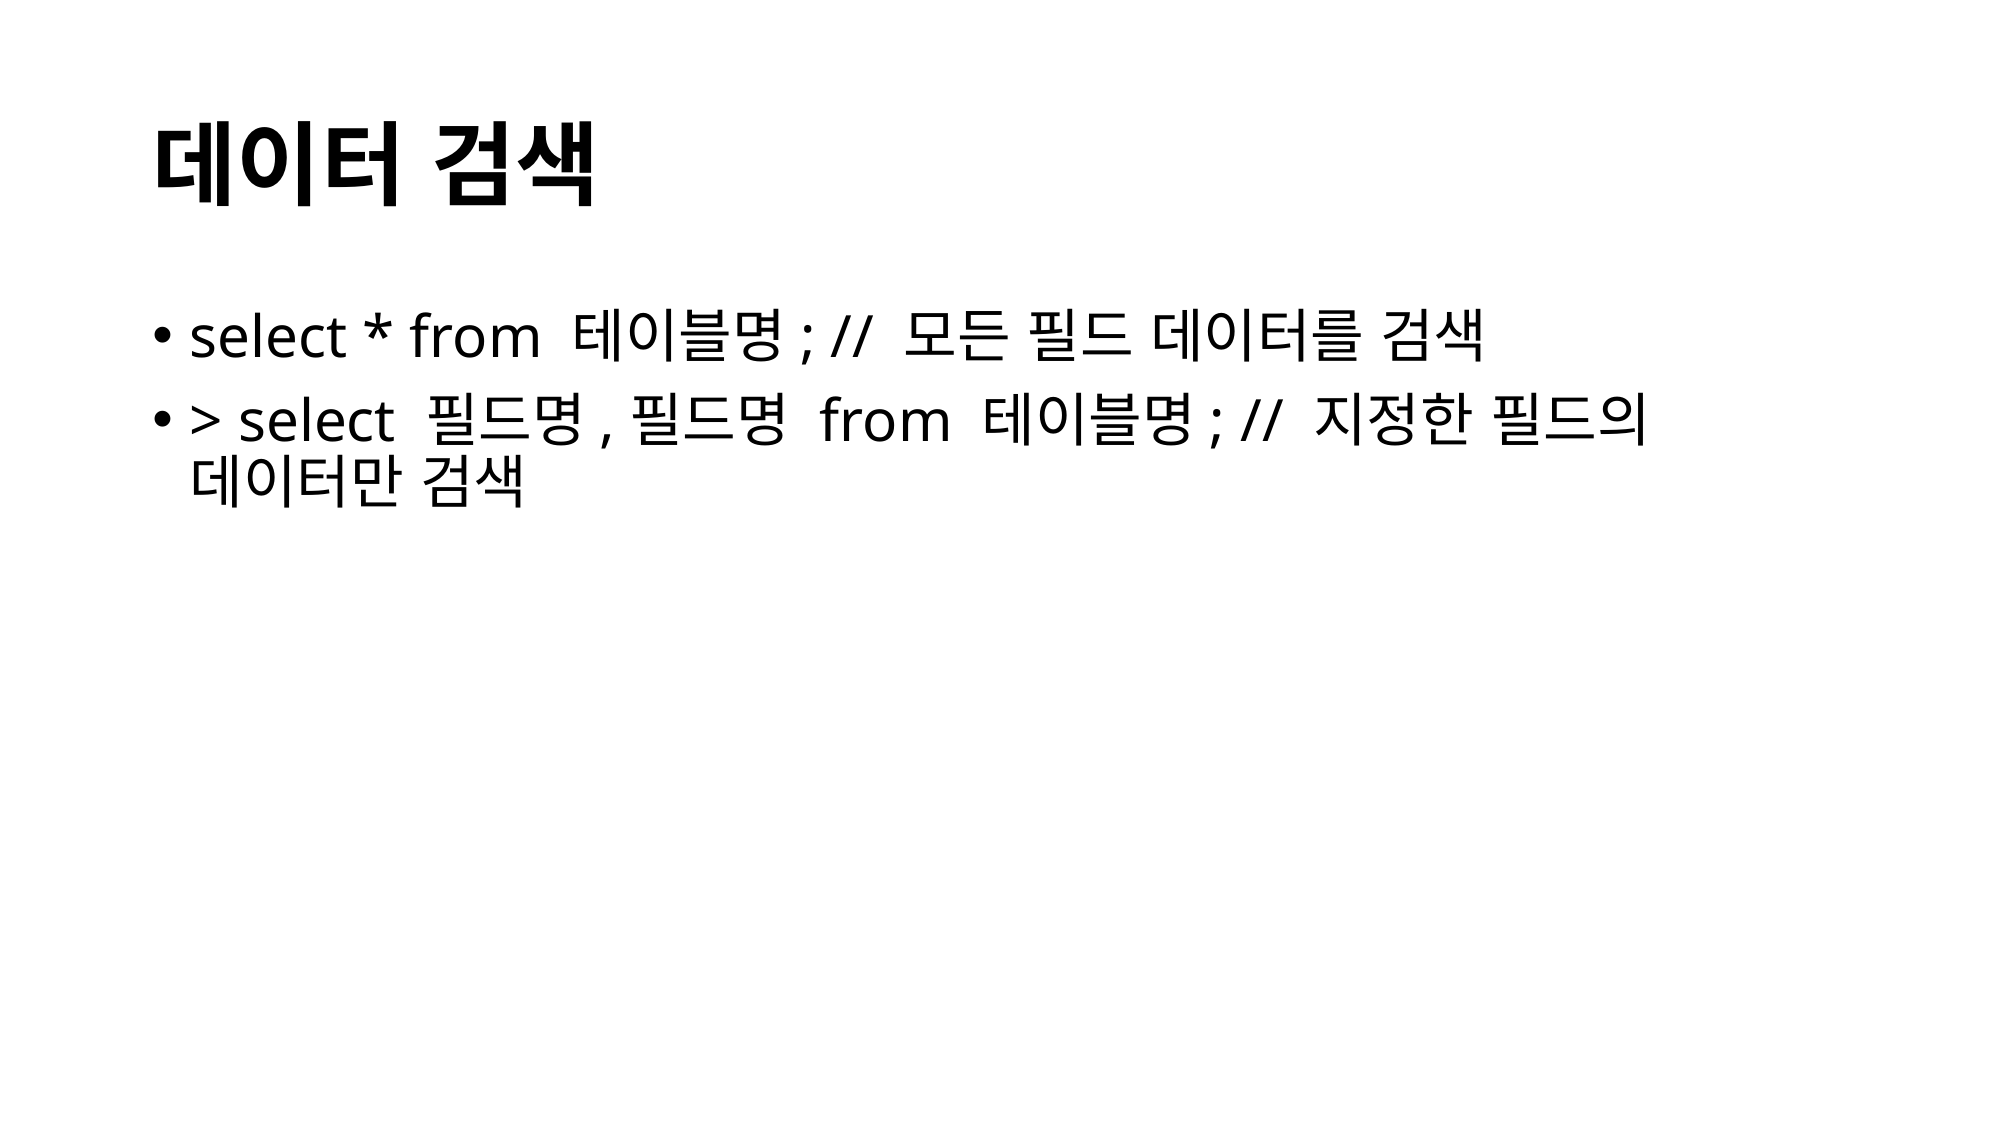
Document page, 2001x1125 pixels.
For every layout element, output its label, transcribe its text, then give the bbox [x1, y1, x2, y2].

title 데이터 검색 [137, 59, 1863, 278]
list select * from 테이블명; // 모든 필드 데이터를 검색 > select 필드명,필드명 from 테이블명; // 지정한 필드의 데이터만 검색 [137, 299, 1863, 1014]
